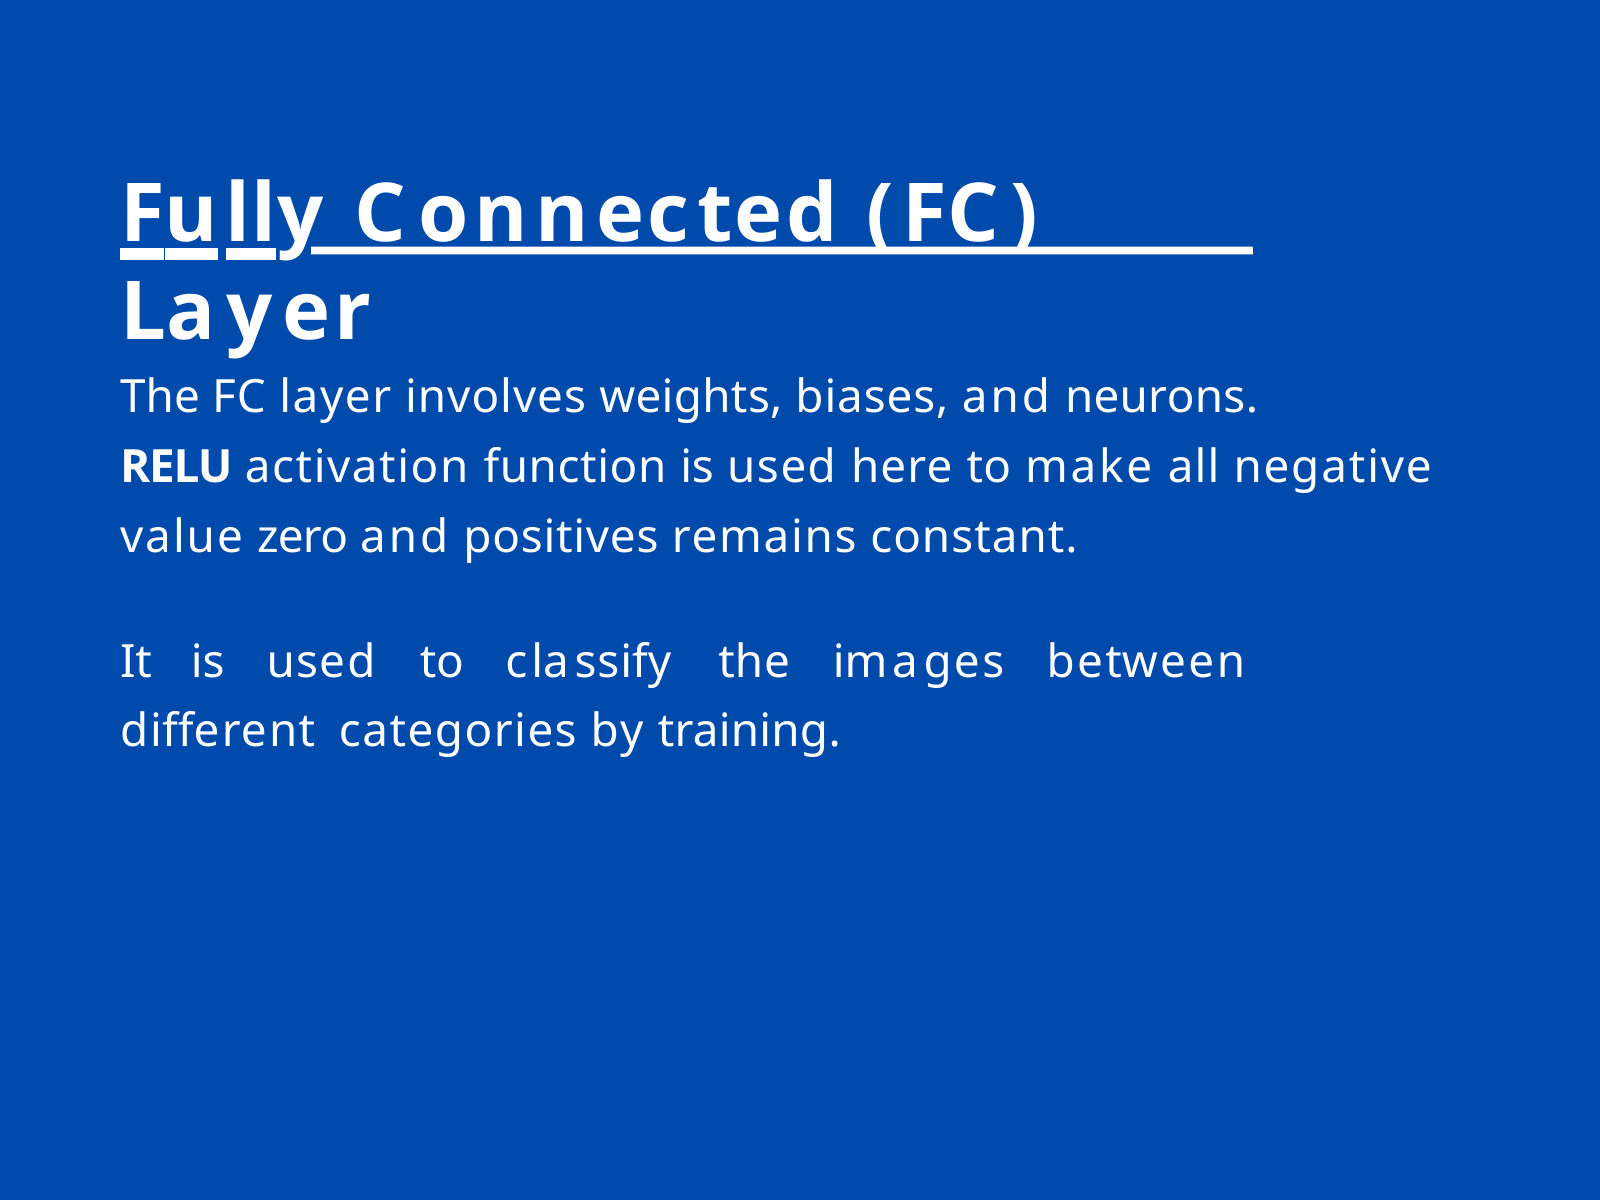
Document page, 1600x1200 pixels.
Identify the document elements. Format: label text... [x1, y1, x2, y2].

text_box The FC layer involves weights, biases, and neurons. RELU activation function is used here to make all negative value zero and positives remains constant. It is used to classify the images between different categories by training. [117, 349, 1481, 756]
title Fully Connected (FC) Layer [117, 158, 1256, 349]
